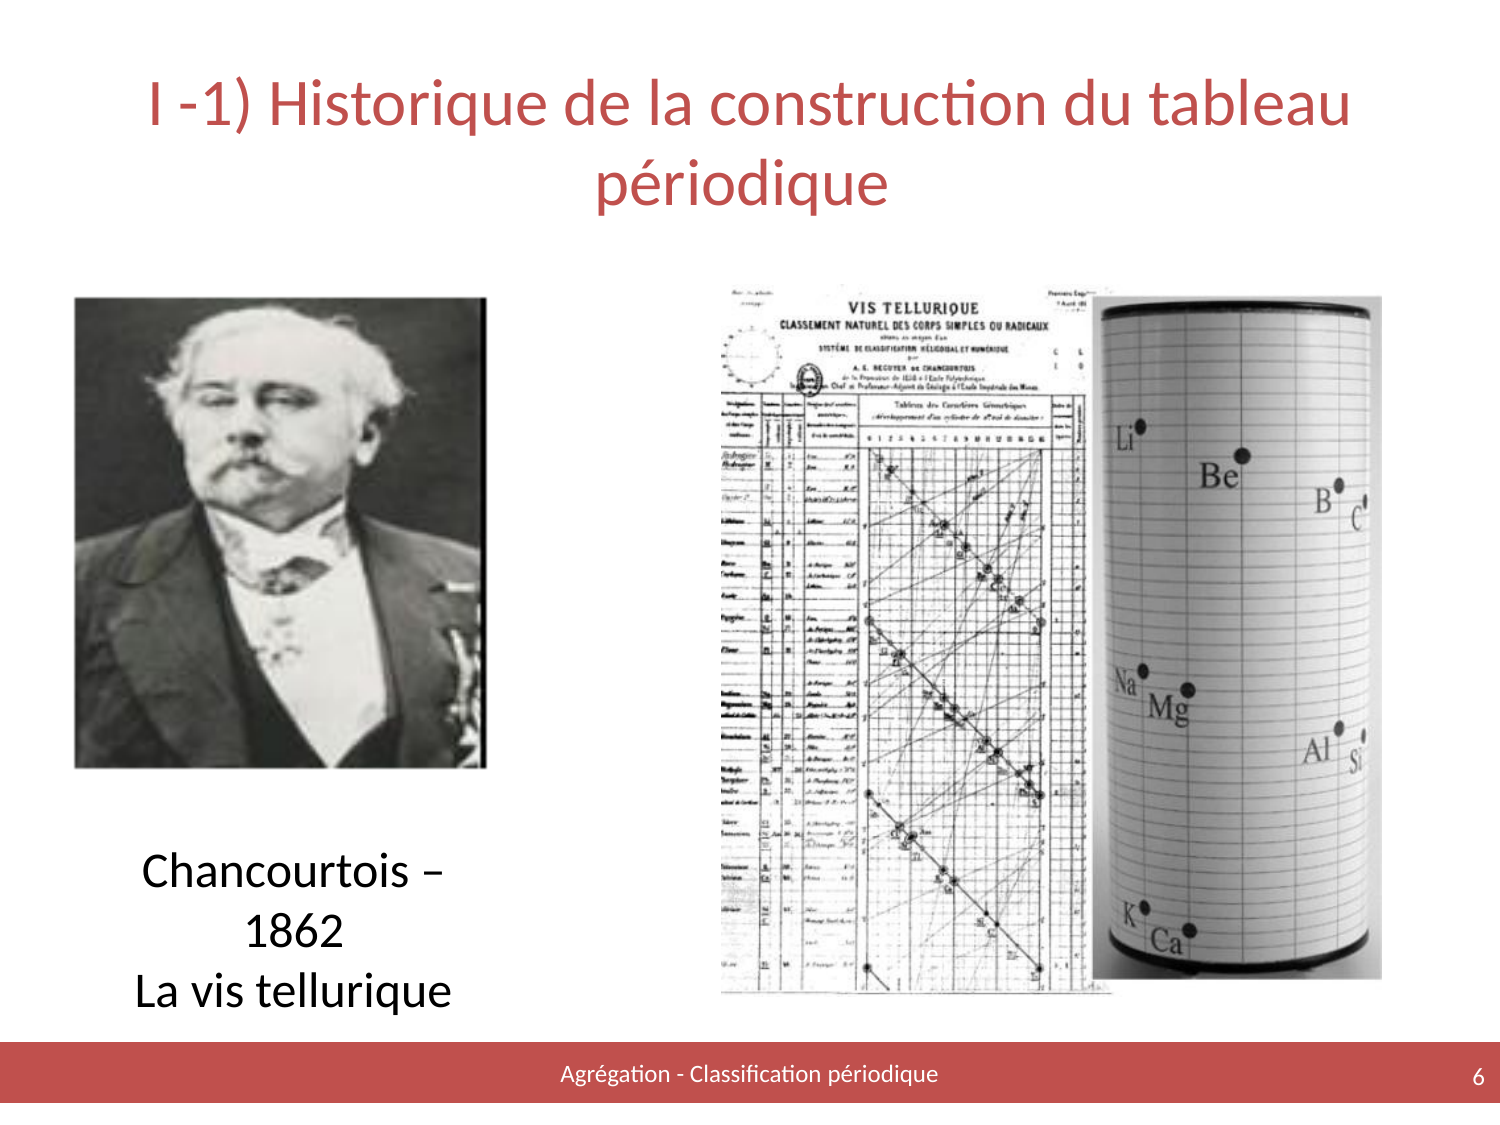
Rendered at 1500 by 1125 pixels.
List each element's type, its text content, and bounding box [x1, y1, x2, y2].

title I -1) Historique de la construction du tableau périodique [75, 45, 1425, 233]
text_box Chancourtois – 1862 La vis tellurique [82, 830, 505, 1026]
slide_number 5 [1457, 1045, 1500, 1106]
footer Agrégation - Classification périodique [0, 1042, 1500, 1103]
picture [57, 284, 505, 790]
picture [721, 284, 1382, 997]
